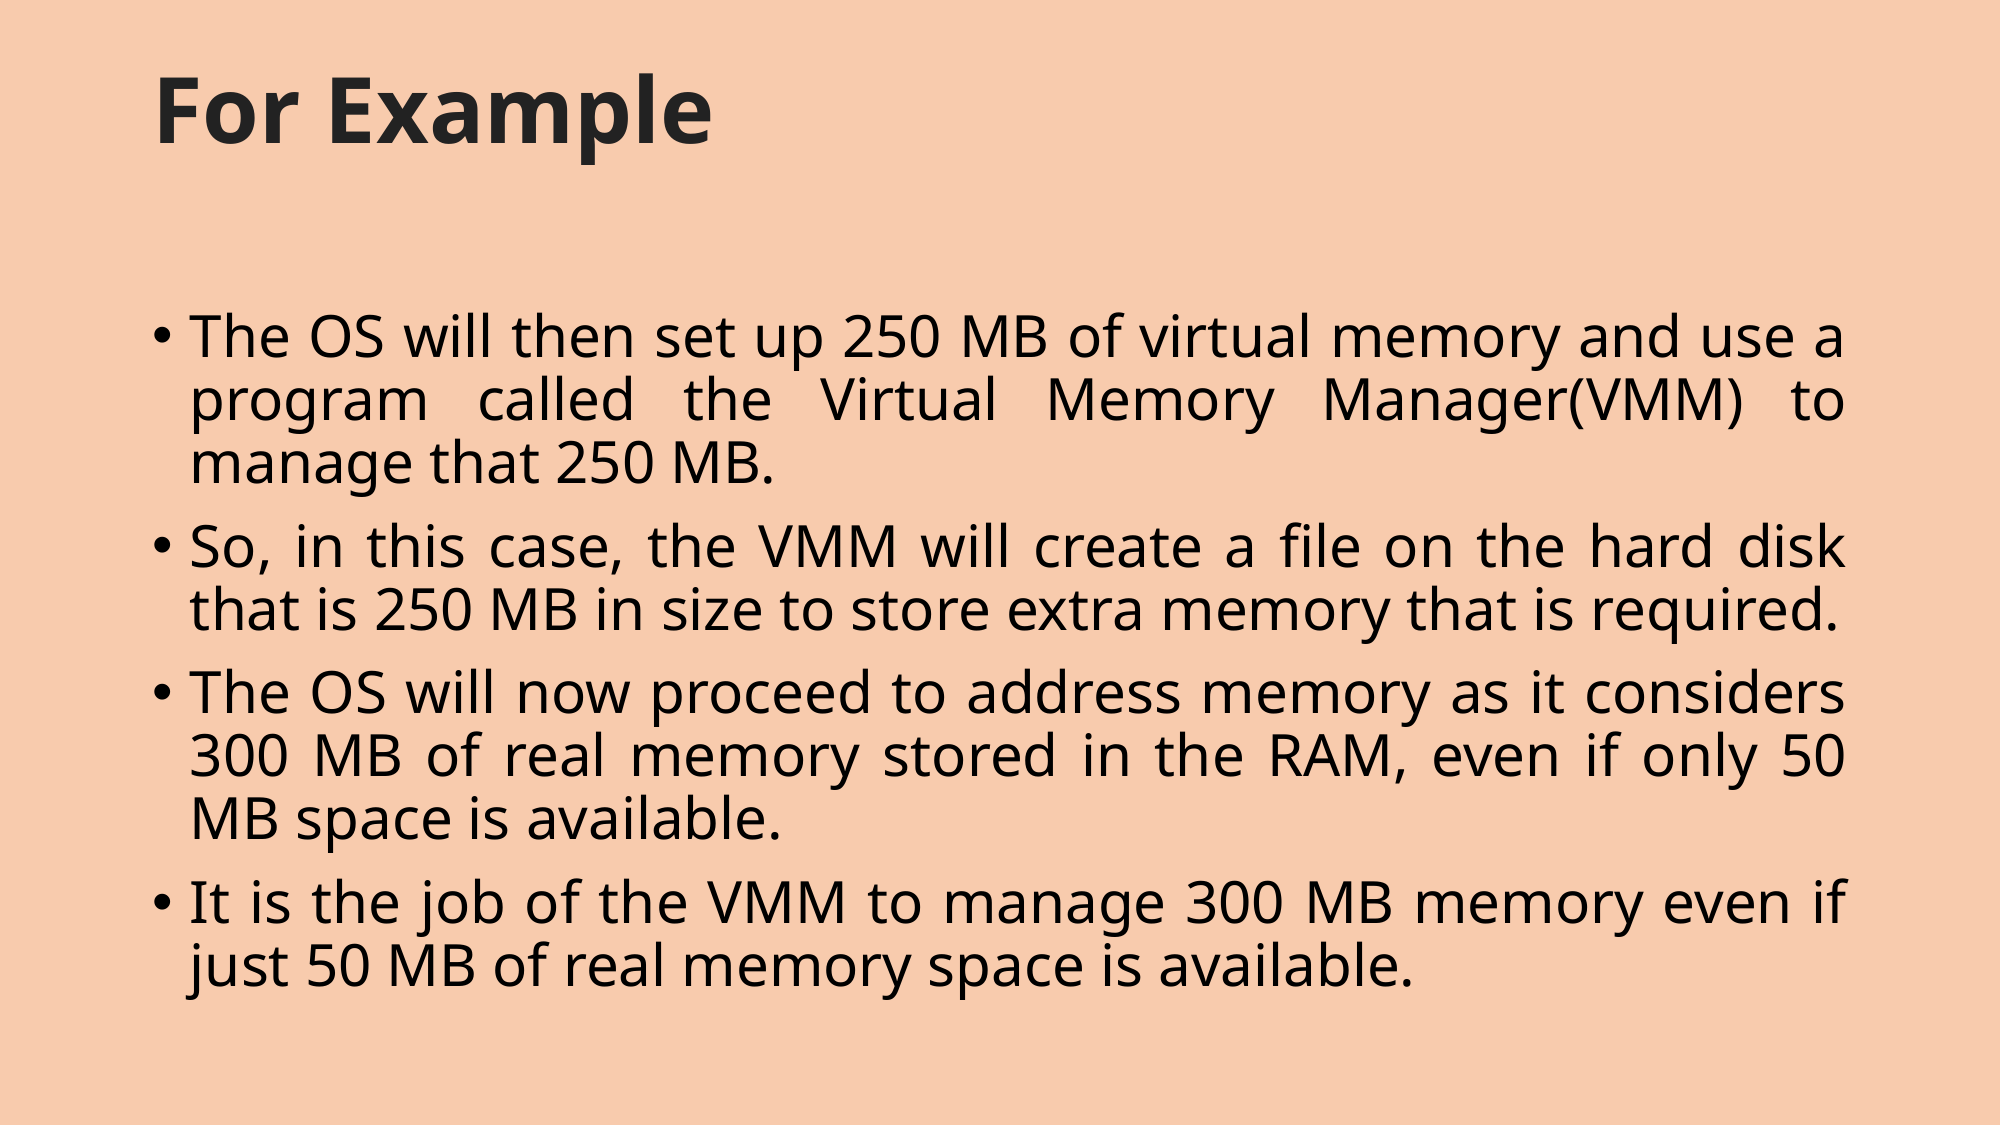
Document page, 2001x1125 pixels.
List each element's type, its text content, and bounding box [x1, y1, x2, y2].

list The OS will then set up 250 MB of virtual memory and use a program called the Virtual Memory Manager(VMM) to manage that 250 MB. So, in this case, the VMM will create a file on the hard disk that is 250 MB in size to store extra memory that is required. The OS will now proceed to address memory as it considers 300 MB of real memory stored in the RAM, even if only 50 MB space is available. It is the job of the VMM to manage 300 MB memory even if just 50 MB of real memory space is available. [137, 299, 1863, 1014]
title For Example [137, 59, 1863, 278]
